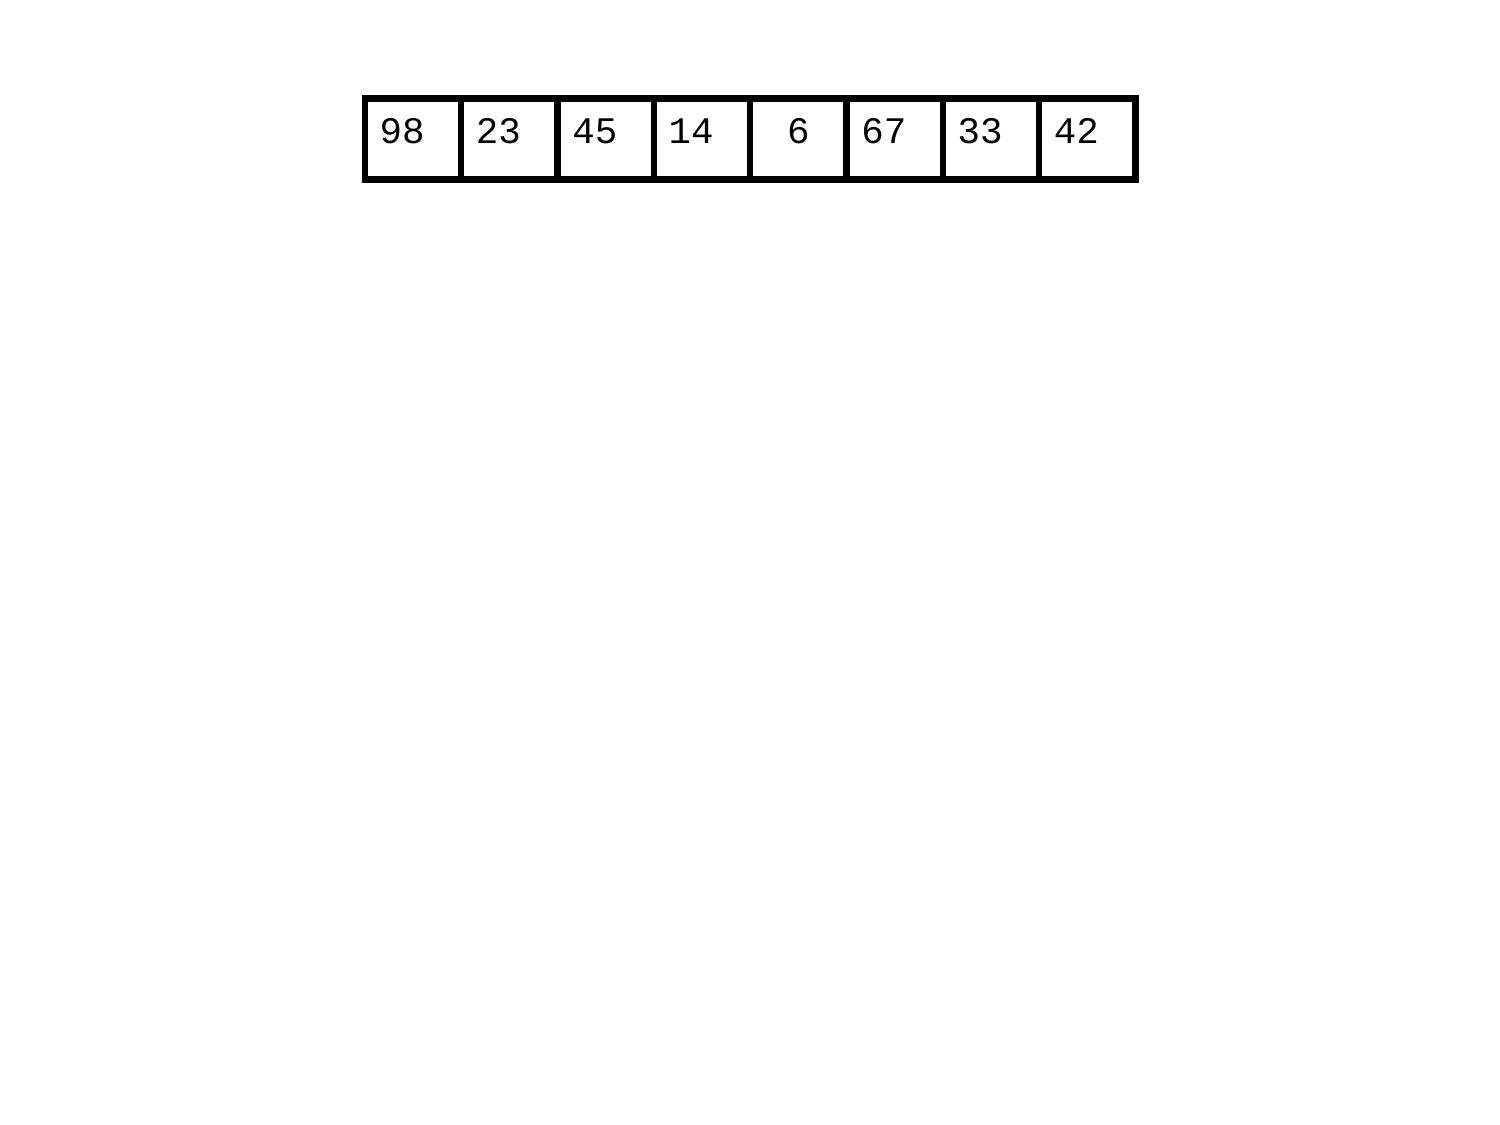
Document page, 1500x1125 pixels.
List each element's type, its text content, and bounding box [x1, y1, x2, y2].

text_box 6 [750, 98, 847, 180]
text_box 98 [364, 98, 462, 180]
text_box 45 [558, 98, 653, 180]
text_box 14 [653, 98, 750, 180]
text_box 23 [462, 98, 558, 180]
text_box 67 [847, 98, 942, 180]
text_box 42 [1039, 98, 1136, 180]
text_box 33 [942, 98, 1039, 180]
